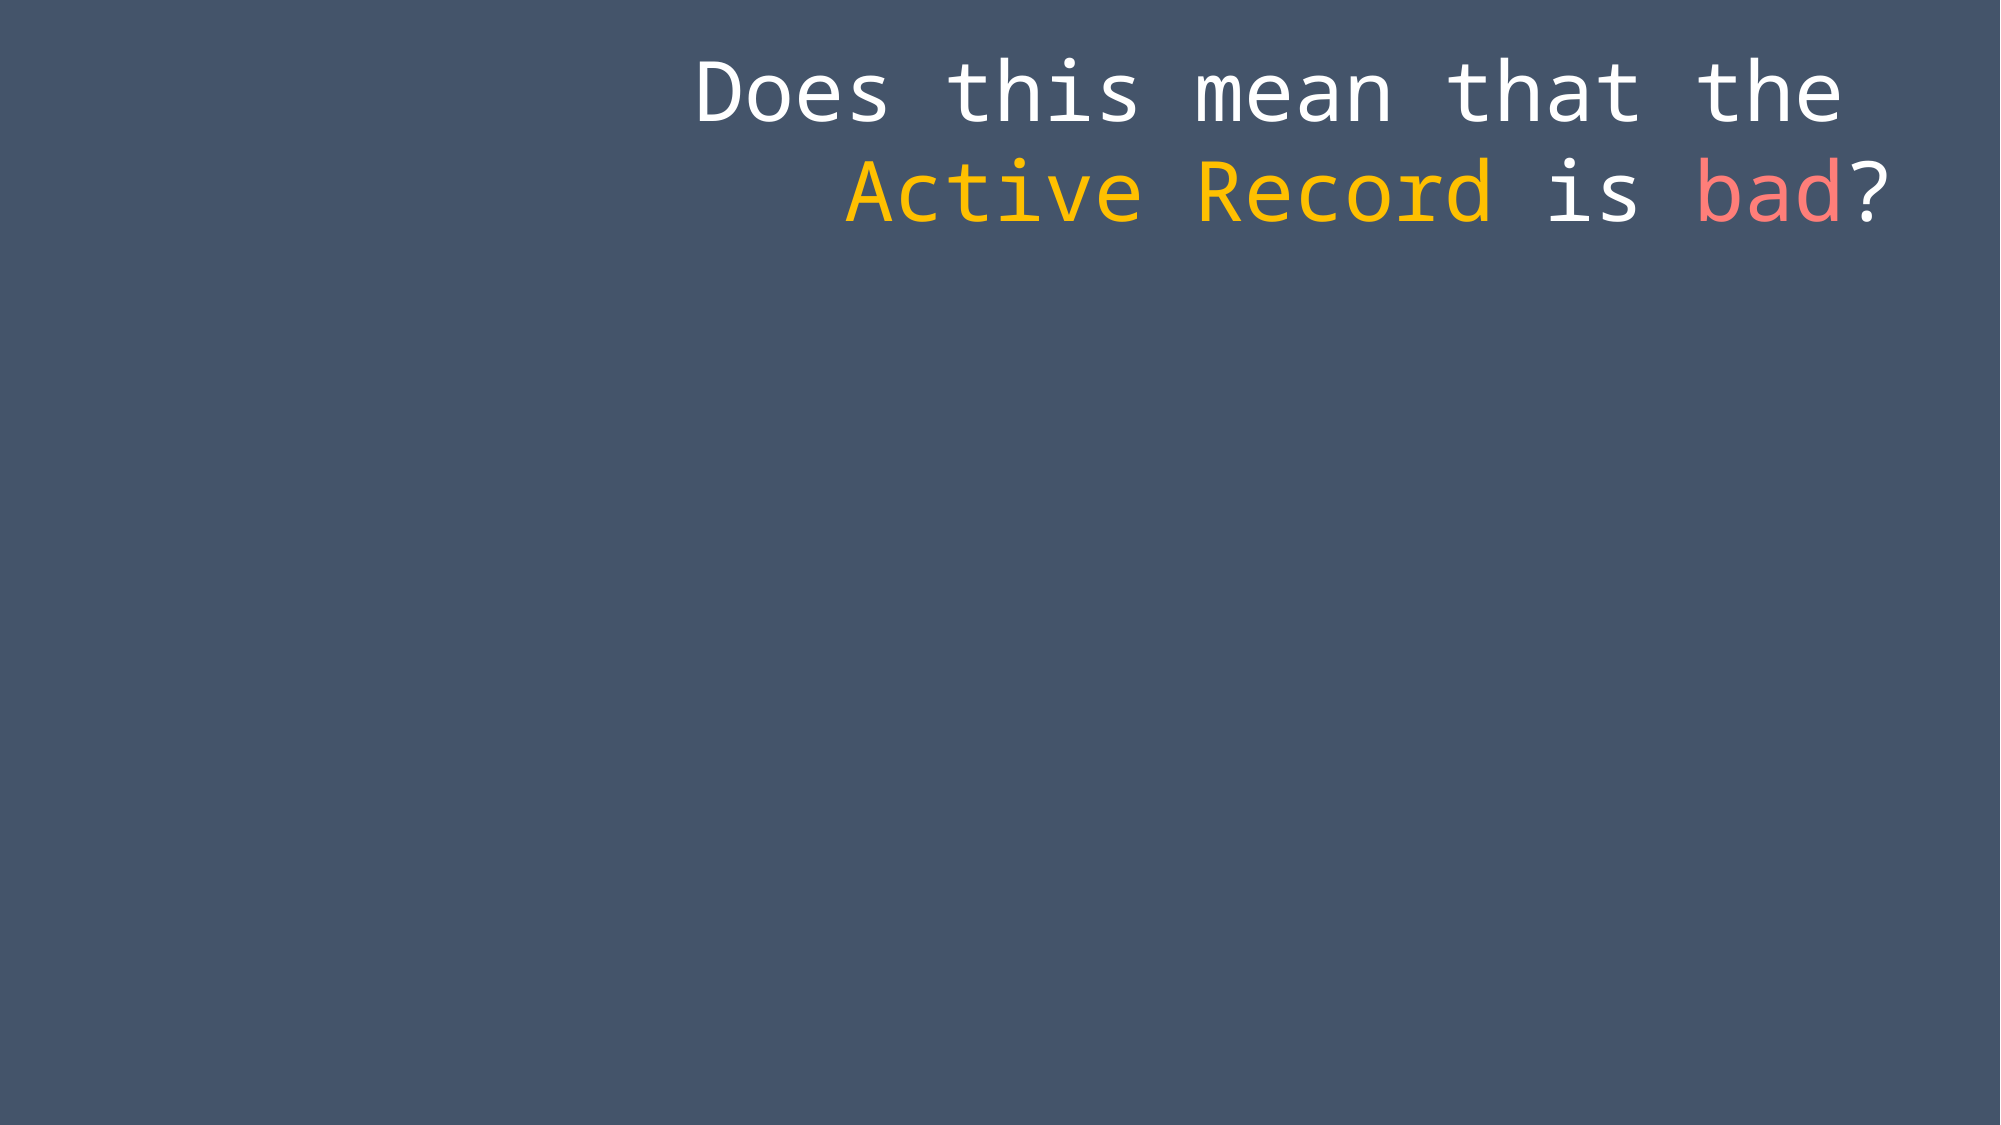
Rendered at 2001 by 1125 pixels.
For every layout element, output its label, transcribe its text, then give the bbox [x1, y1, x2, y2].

text_box Does this mean that the Active Record is bad? [30, 30, 1910, 246]
